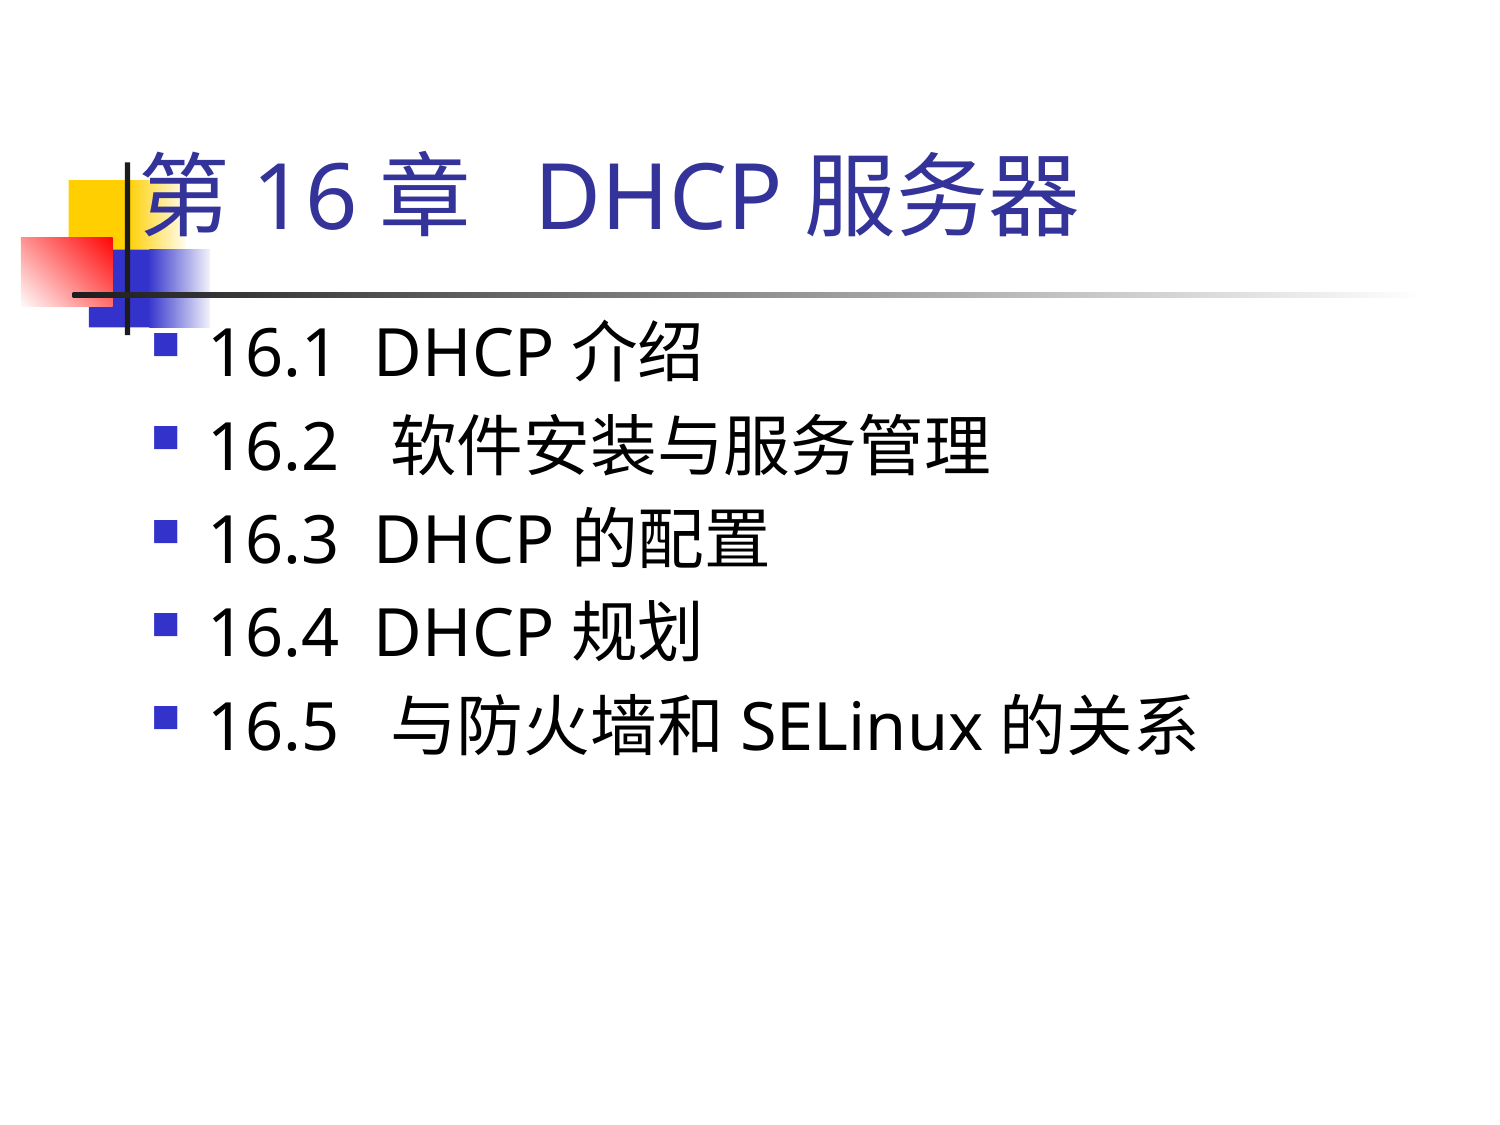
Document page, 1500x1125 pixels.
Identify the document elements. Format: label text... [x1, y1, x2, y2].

list 16.1 DHCP介绍 16.2 软件安装与服务管理 16.3 DHCP的配置 16.4 DHCP规划 16.5 与防火墙和SELinux的关系 [135, 302, 1469, 1024]
title 第16章 DHCP服务器 [123, 66, 1462, 256]
